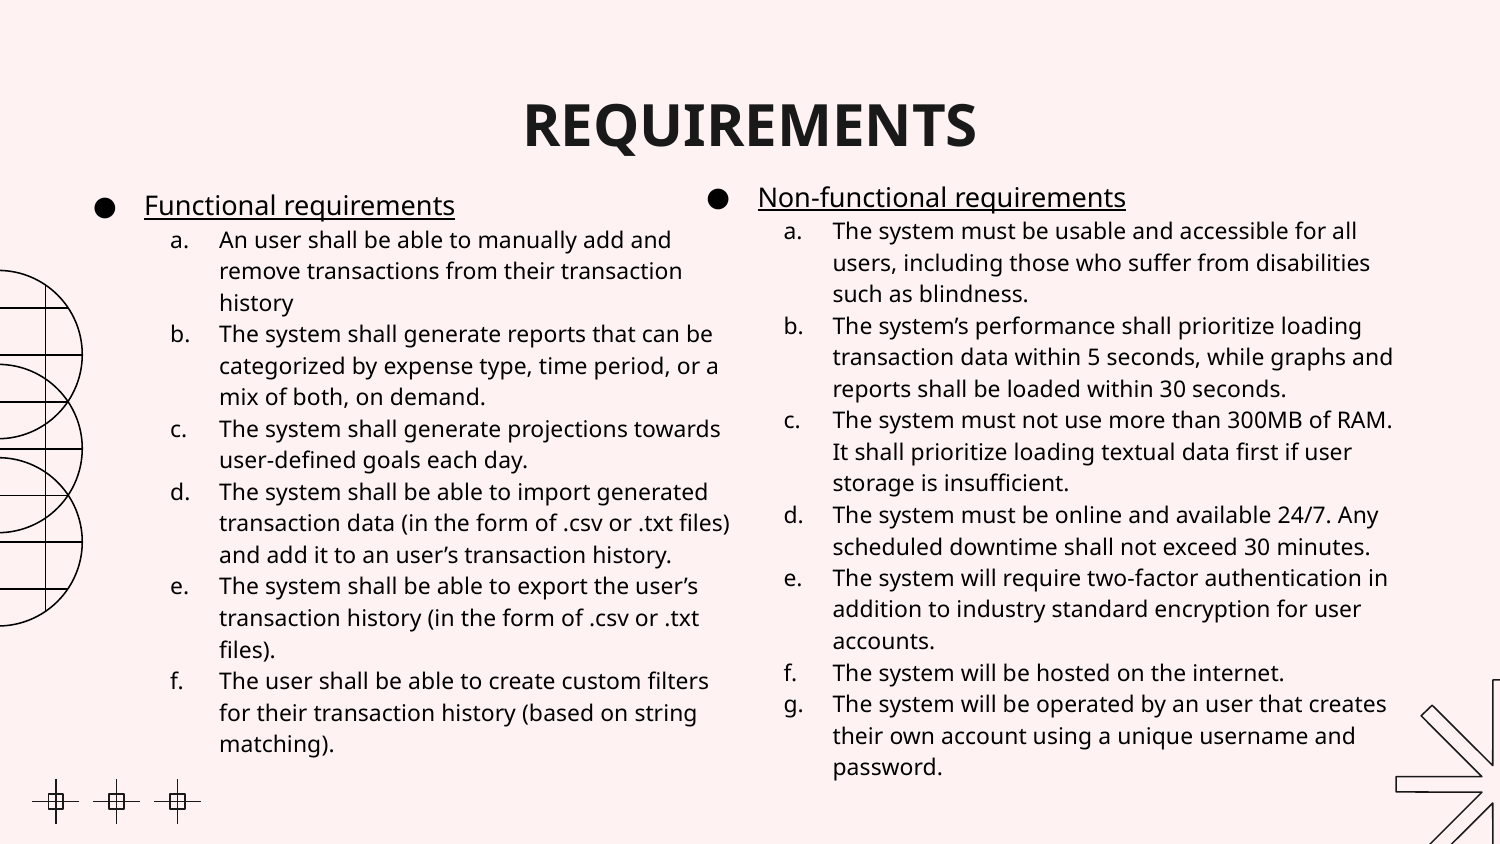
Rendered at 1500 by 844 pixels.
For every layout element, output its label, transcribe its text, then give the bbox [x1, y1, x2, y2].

text_box Non-functional requirements The system must be usable and accessible for all users, including those who suffer from disabilities such as blindness. The system’s performance shall prioritize loading transaction data within 5 seconds, while graphs and reports shall be loaded within 30 seconds. The system must not use more than 300MB of RAM. It shall prioritize loading textual data first if user storage is insufficient. The system must be online and available 24/7. Any scheduled downtime shall not exceed 30 minutes. The system will require two-factor authentication in addition to industry standard encryption for user accounts. The system will be hosted on the internet. The system will be operated by an user that creates their own account using a unique username and password. [667, 160, 1418, 833]
list Functional requirements An user shall be able to manually add and remove transactions from their transaction history The system shall generate reports that can be categorized by expense type, time period, or a mix of both, on demand. The system shall generate projections towards user-defined goals each day. The system shall be able to import generated transaction data (in the form of .csv or .txt files) and add it to an user’s transaction history. The system shall be able to export the user’s transaction history (in the form of .csv or .txt files). The user shall be able to create custom filters for their transaction history (based on string matching). [54, 168, 667, 821]
title REQUIREMENTS [118, 72, 1382, 168]
